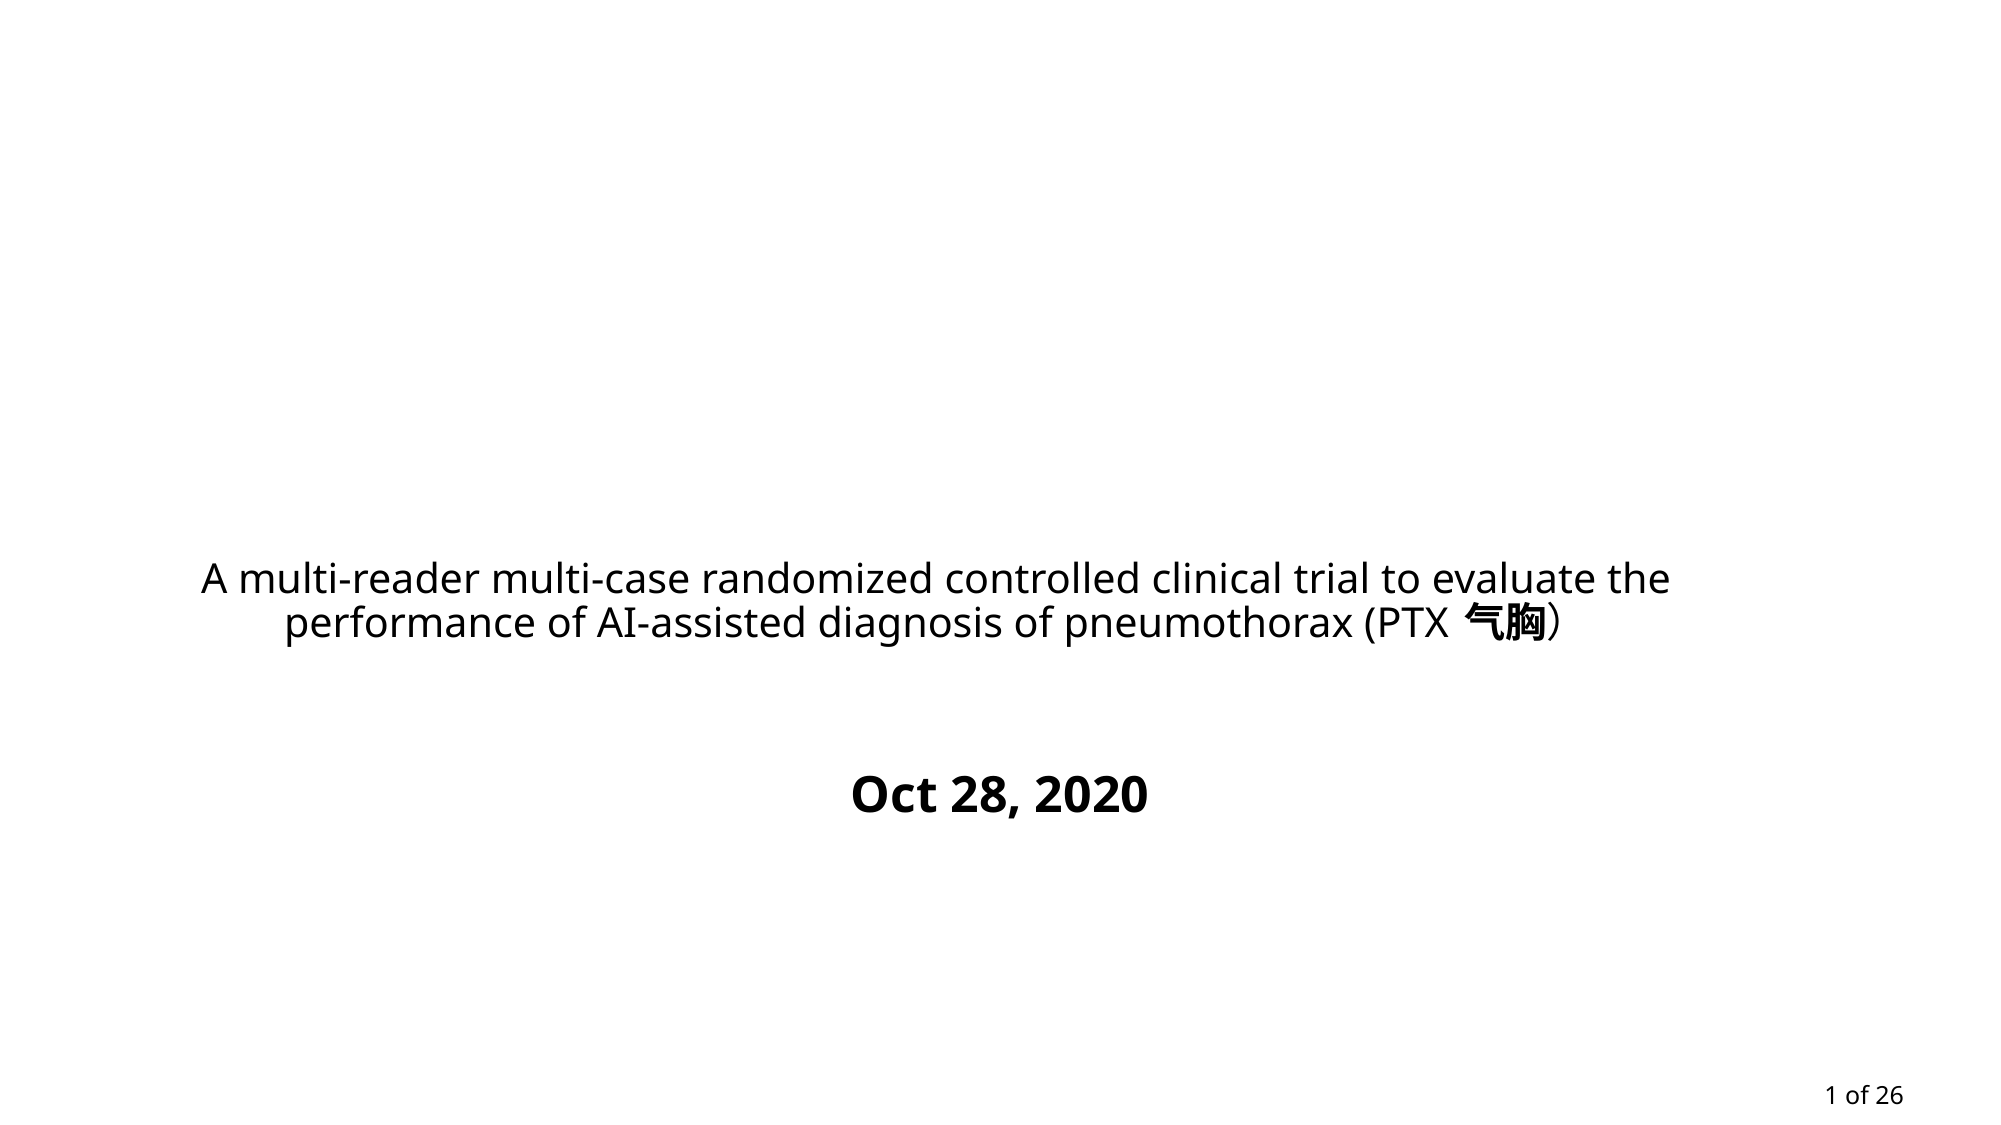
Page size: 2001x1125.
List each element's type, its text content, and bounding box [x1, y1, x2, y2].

subtitle Oct 28, 2020 [249, 680, 1750, 953]
title A multi-reader multi-case randomized controlled clinical trial to evaluate the performance of AI-assisted diagnosis of pneumothorax (PTX 气胸） [103, 262, 1769, 655]
